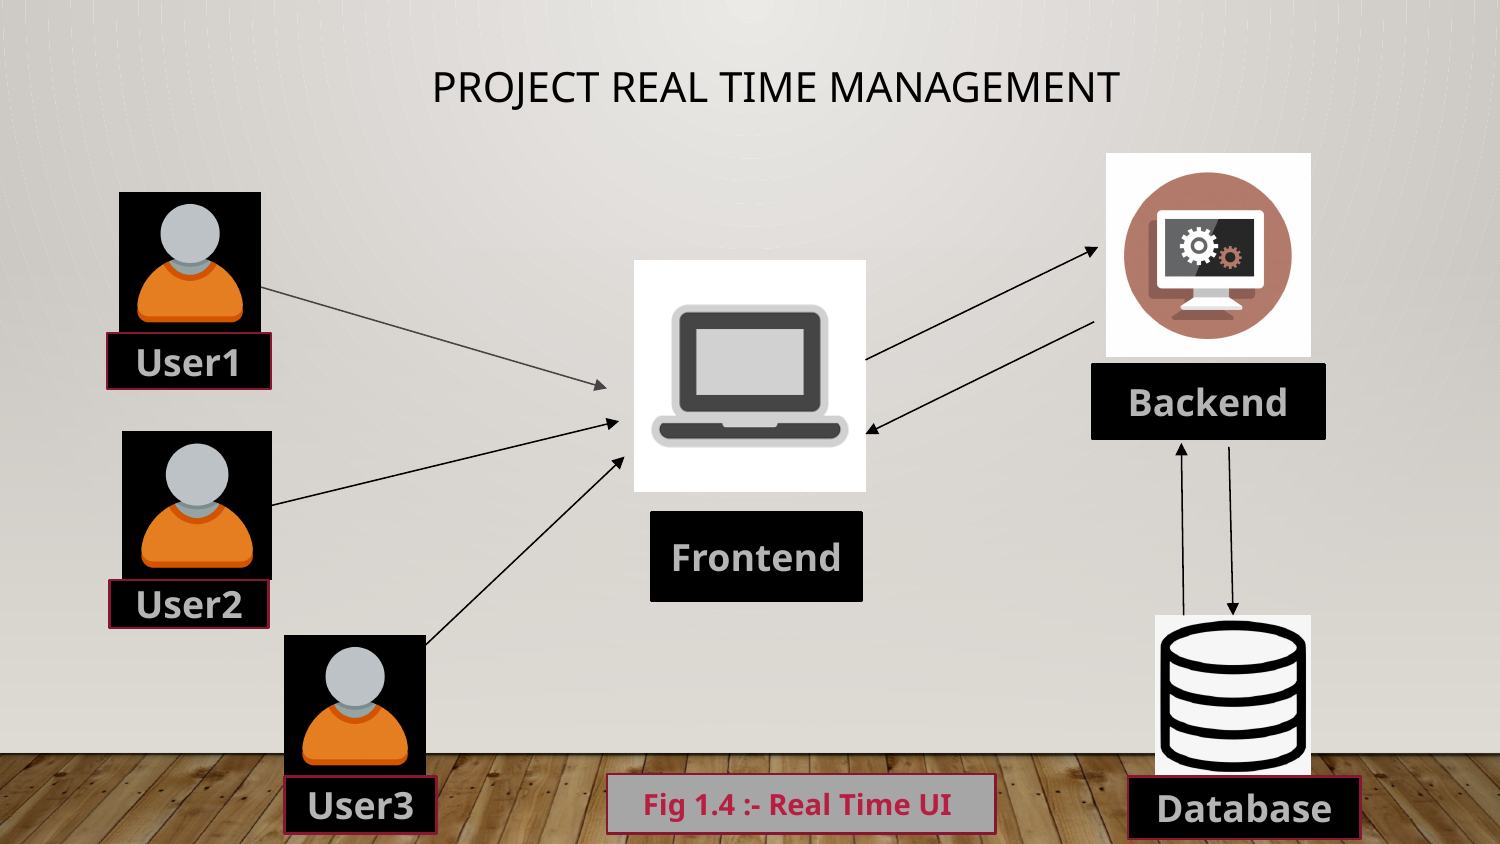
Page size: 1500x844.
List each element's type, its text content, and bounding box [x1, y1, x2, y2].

text_box Fig 1.4 :- Real Time UI [606, 773, 997, 835]
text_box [243, 420, 620, 513]
picture [634, 260, 866, 492]
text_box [1228, 446, 1234, 616]
picture [119, 192, 261, 334]
title Project real time management [51, 44, 1449, 137]
text_box Database [1127, 775, 1362, 840]
text_box Backend [1091, 363, 1326, 440]
text_box User1 [106, 332, 272, 390]
text_box Frontend [650, 511, 863, 602]
picture [1105, 153, 1311, 357]
text_box User3 [283, 775, 438, 835]
picture [122, 431, 272, 581]
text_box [865, 321, 1095, 435]
text_box 1 [92, 338, 285, 401]
text_box User2 [108, 579, 270, 629]
picture [0, 615, 1500, 844]
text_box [235, 279, 608, 389]
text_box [865, 246, 1099, 361]
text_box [391, 456, 625, 678]
